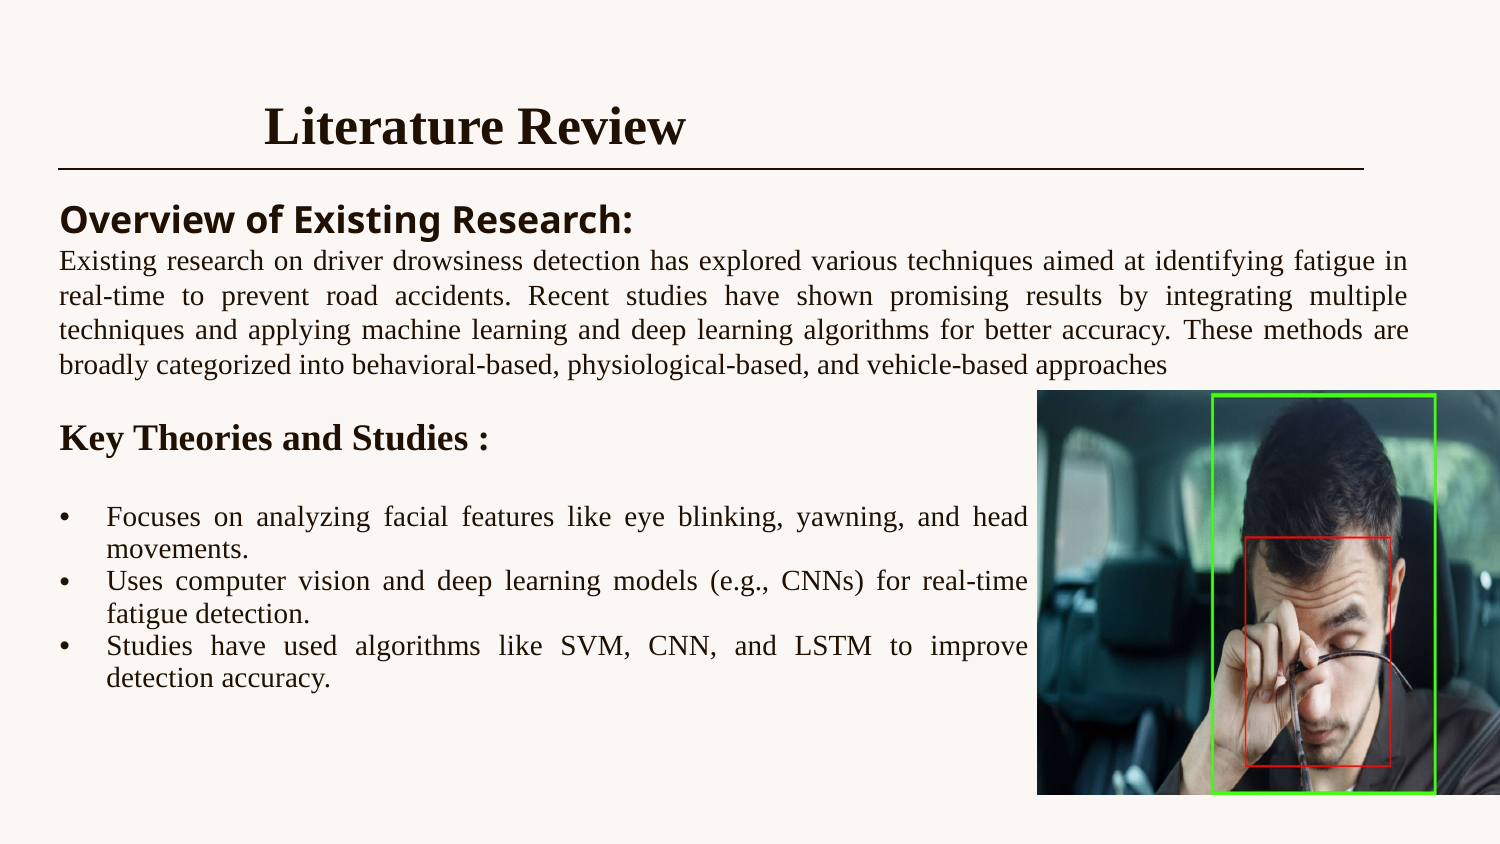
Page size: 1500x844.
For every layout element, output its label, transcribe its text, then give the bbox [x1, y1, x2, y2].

table_header Key Theories and Studies : Focuses on analyzing facial features like eye blinking, yawning, and head movements. Uses computer vision and deep learning models (e.g., CNNs) for real-time fatigue detection. Studies have used algorithms like SVM, CNN, and LSTM to improve detection accuracy. [45, 411, 1037, 722]
table_header Literature Review [251, 89, 1249, 161]
text_box Overview of Existing Research: Existing research on driver drowsiness detection has explored various techniques aimed at identifying fatigue in real-time to prevent road accidents. Recent studies have shown promising results by integrating multiple techniques and applying machine learning and deep learning algorithms for better accuracy. These methods are broadly categorized into behavioral-based, physiological-based, and vehicle-based approaches [44, 188, 1425, 388]
picture [1037, 390, 1500, 796]
